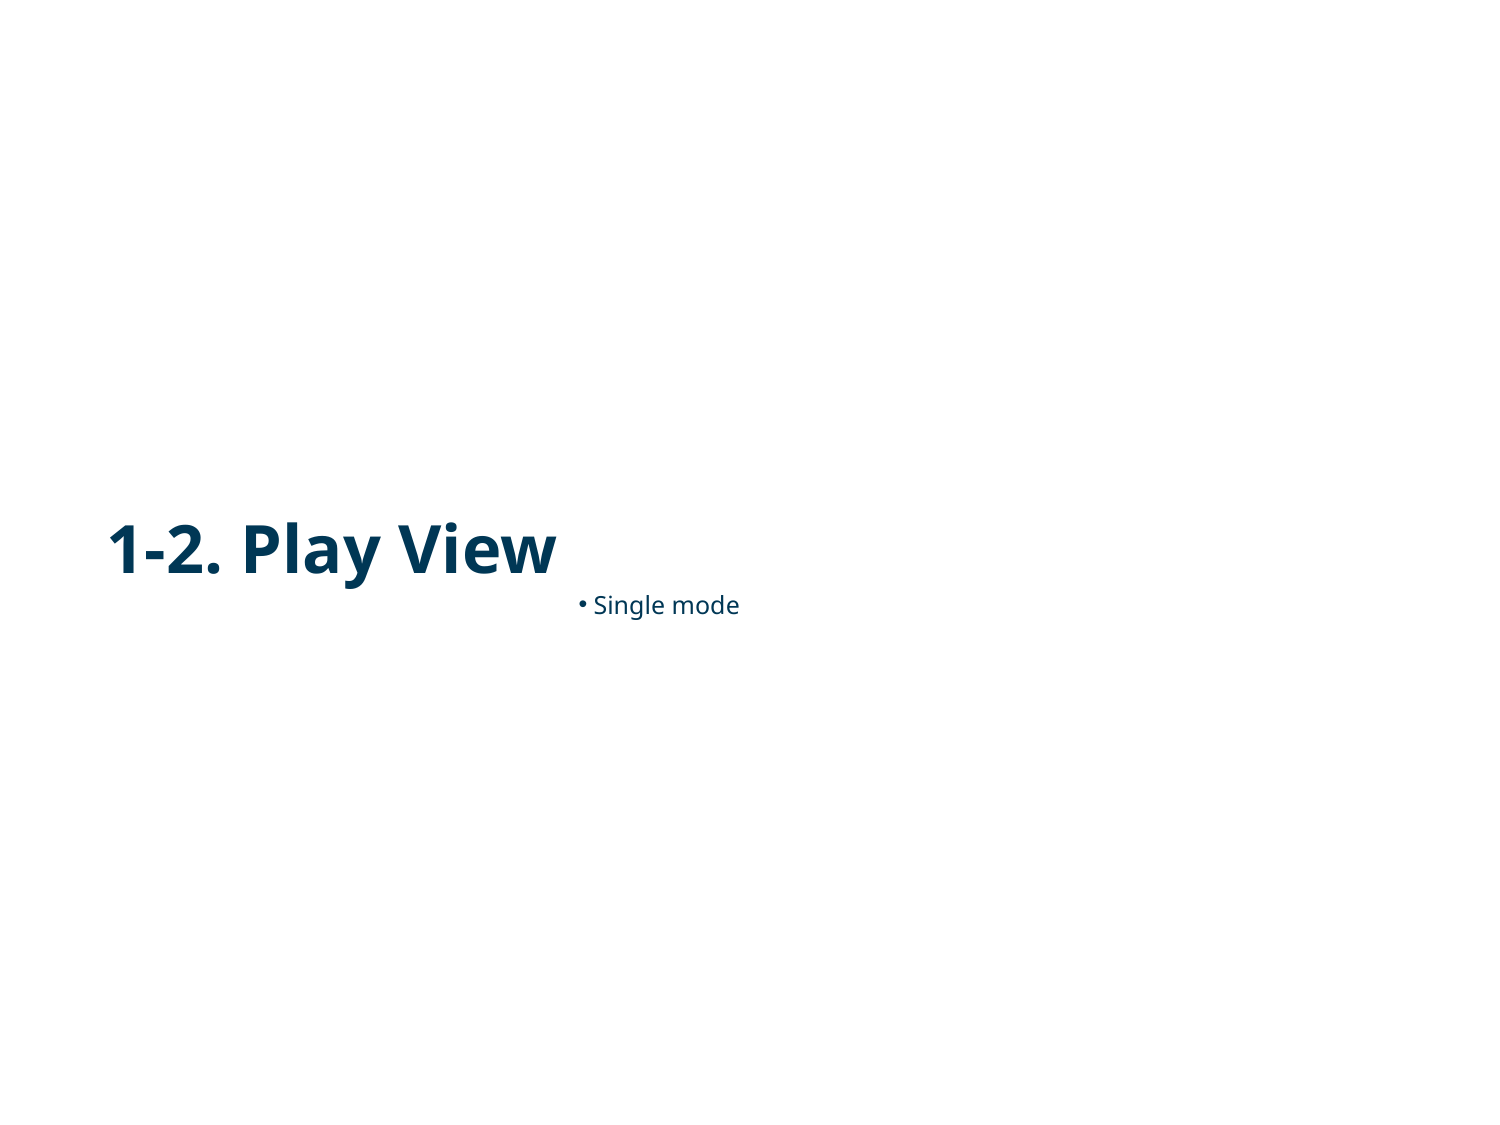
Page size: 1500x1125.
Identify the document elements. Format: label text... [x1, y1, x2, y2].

text_box Single mode [563, 566, 771, 721]
text_box 1-2. Play View [91, 469, 1284, 624]
